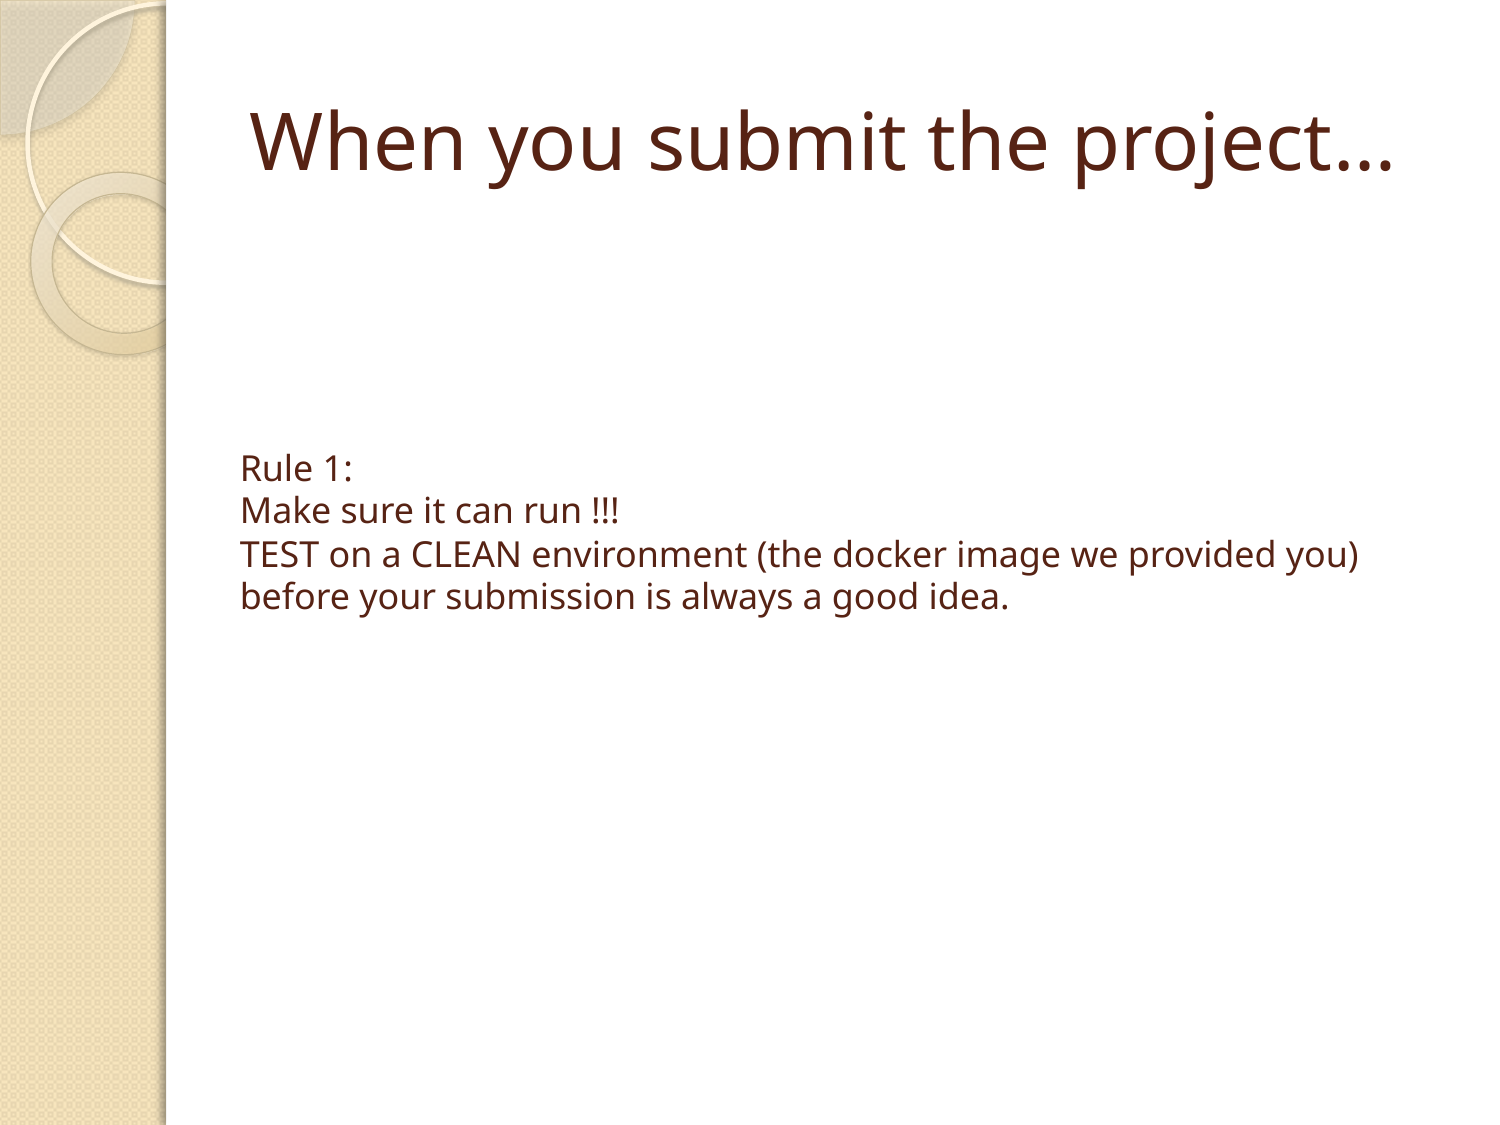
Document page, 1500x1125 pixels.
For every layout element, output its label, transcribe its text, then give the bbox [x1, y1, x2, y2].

title Rule 1: Make sure it can run !!! TEST on a CLEAN environment (the docker image we provided you) before your submission is always a good idea. [225, 437, 1455, 625]
text_box When you submit the project… [235, 45, 1466, 233]
